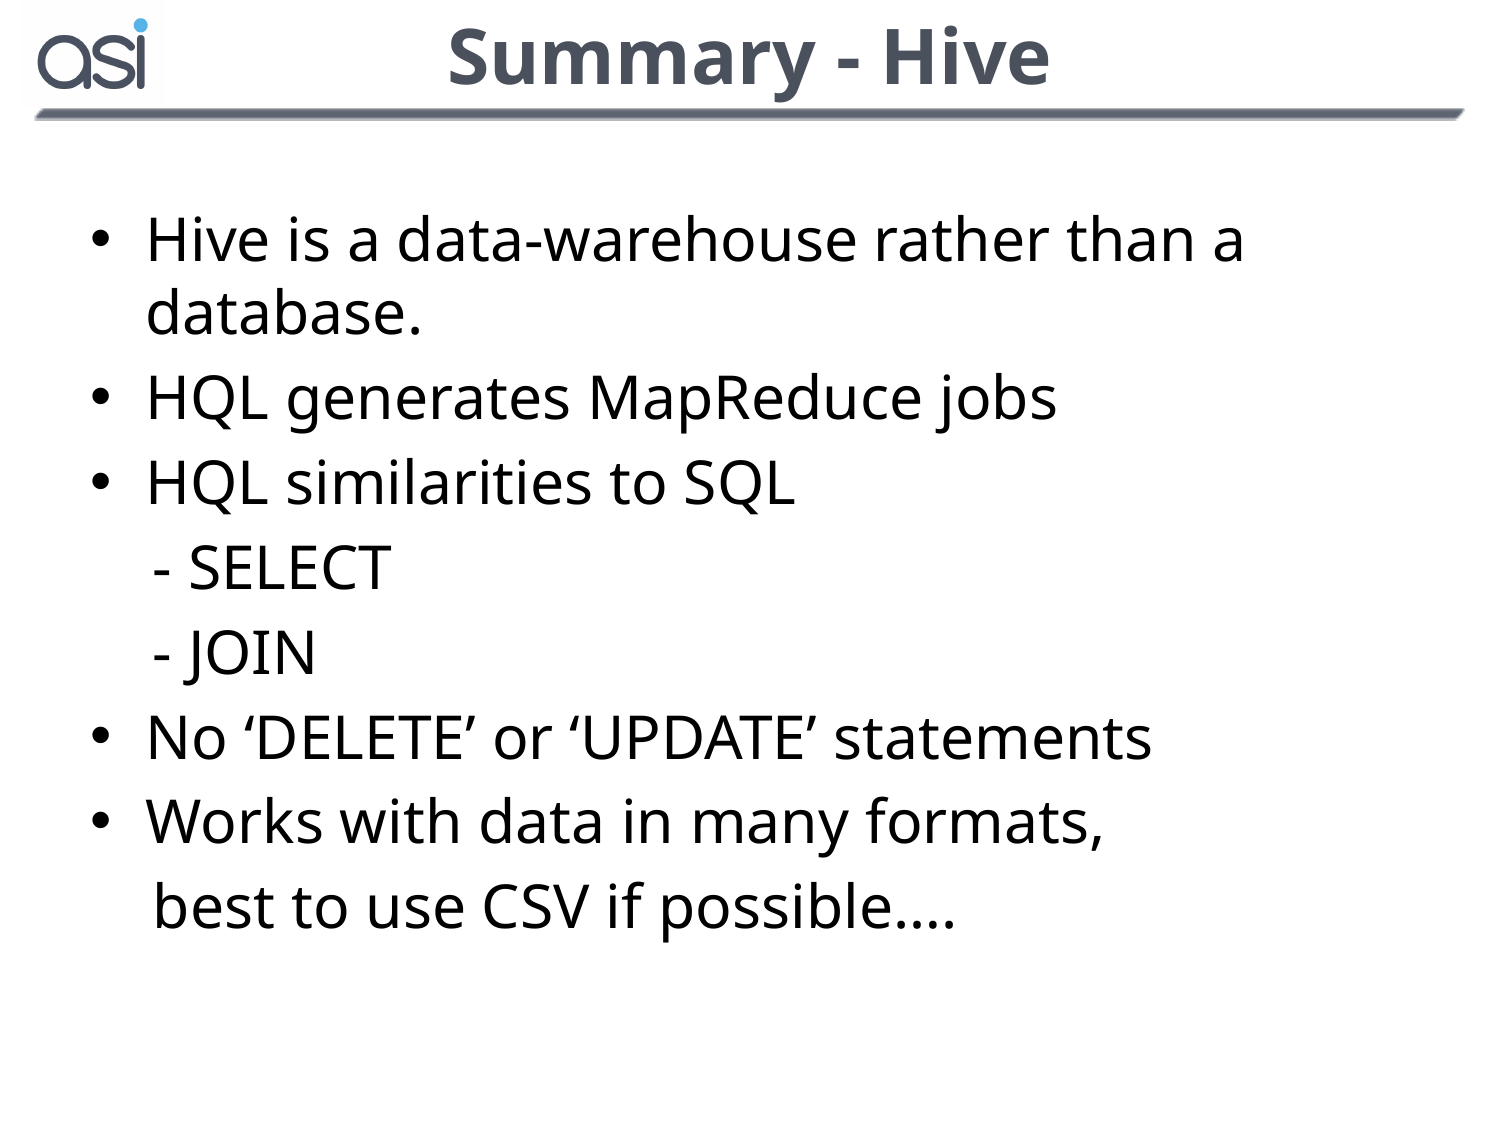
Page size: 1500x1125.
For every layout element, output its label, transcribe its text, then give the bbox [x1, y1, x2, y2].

picture [20, 0, 1467, 121]
list Hive is a data-warehouse rather than a database. HQL generates MapReduce jobs HQL similarities to SQL - SELECT - JOIN No ‘DELETE’ or ‘UPDATE’ statements Works with data in many formats, best to use CSV if possible…. [75, 193, 1425, 951]
title Summary - Hive [33, 0, 1467, 108]
